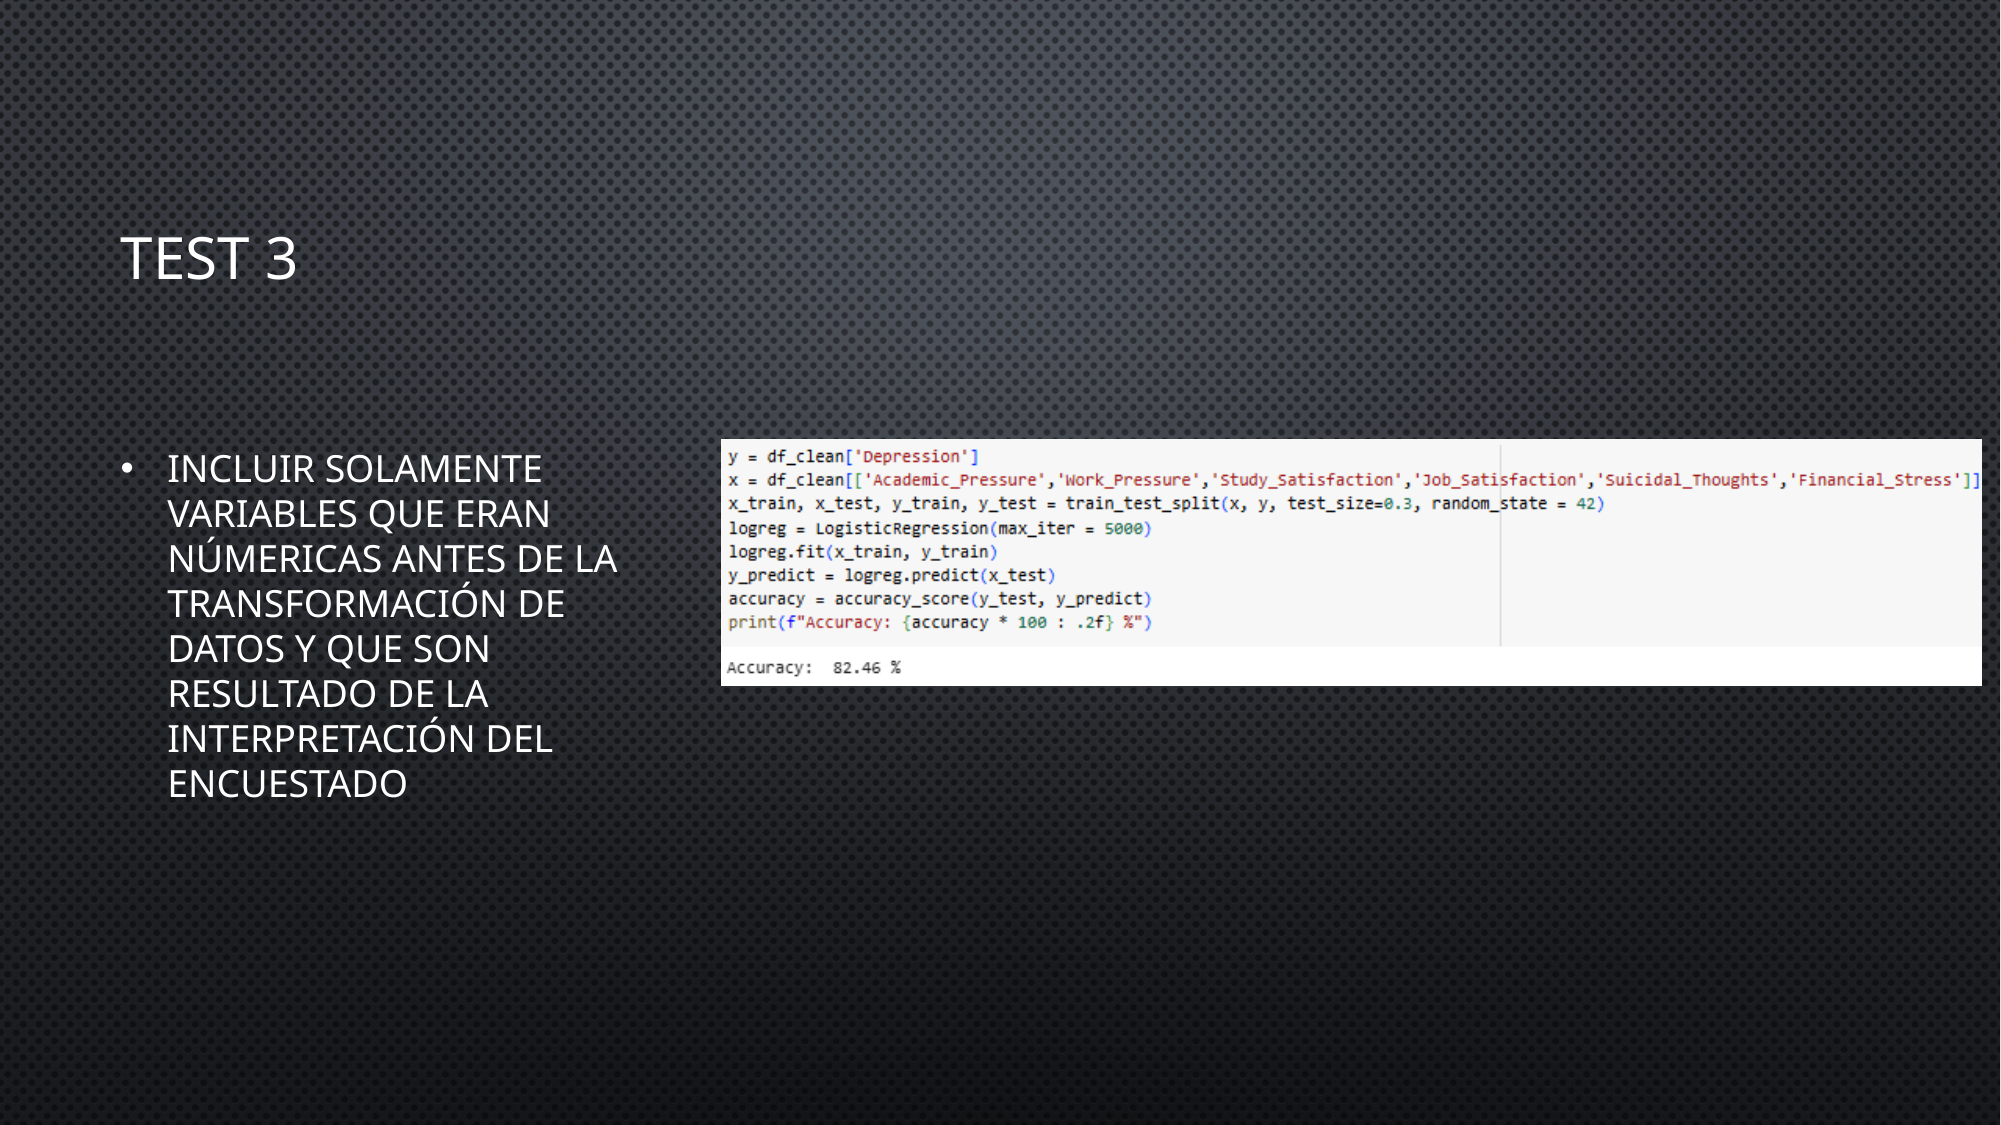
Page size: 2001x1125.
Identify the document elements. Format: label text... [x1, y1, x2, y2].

list Incluir solamente variables que eran númericas antes de la transformación de datos y que son resultado de la interpretación del encuestado [105, 437, 704, 966]
picture [721, 438, 1982, 687]
title Test 3 [105, 99, 704, 413]
